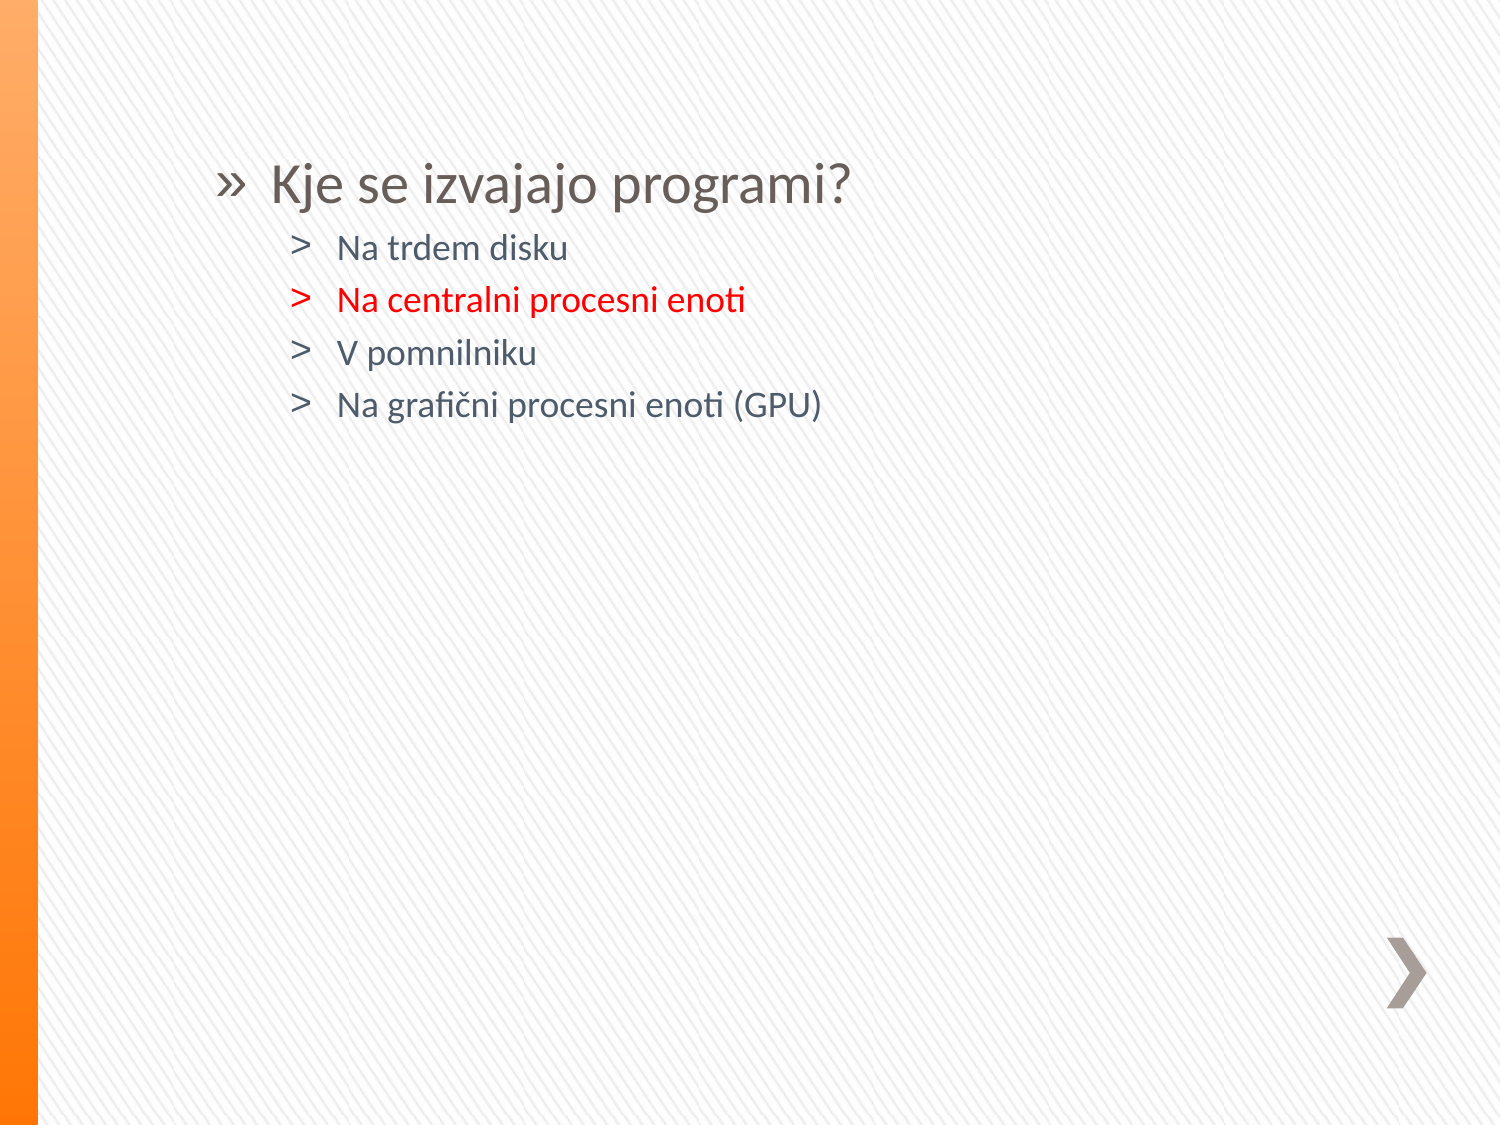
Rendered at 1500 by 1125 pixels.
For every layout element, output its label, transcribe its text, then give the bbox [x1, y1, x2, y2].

list Kje se izvajajo programi? Na trdem disku Na centralni procesni enoti V pomnilniku Na grafični procesni enoti (GPU) [200, 137, 1425, 863]
